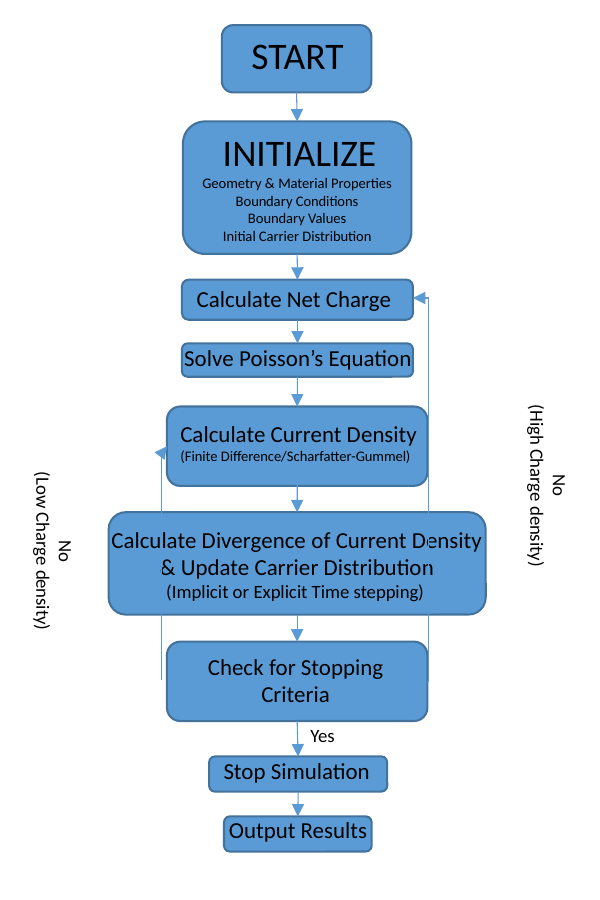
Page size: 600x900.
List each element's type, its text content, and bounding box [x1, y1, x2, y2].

text_box No (High Charge density) [519, 356, 580, 616]
text_box [361, 715, 427, 723]
text_box [169, 640, 412, 645]
text_box Calculate Divergence of Current Density & Update Carrier Distribution (Implicit or Explicit Time stepping) [89, 517, 161, 610]
text_box [169, 405, 412, 411]
text_box No (Low Charge density) [25, 421, 86, 681]
text_box Solve Poisson’s Equation [169, 336, 412, 379]
text_box Output Results [209, 808, 388, 851]
text_box Calculate Divergence of Current Density & Update Carrier Distribution (Implicit or Explicit Time stepping) [167, 517, 412, 610]
text_box [112, 610, 161, 616]
text_box Stop Simulation [162, 749, 431, 792]
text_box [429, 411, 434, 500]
text_box Geometry & Material Properties Boundary Conditions Boundary Values Initial Carrier Distribution [182, 166, 412, 252]
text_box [161, 446, 167, 681]
text_box INITIALIZE [187, 121, 412, 166]
text_box Calculate Net Charge [181, 276, 413, 320]
text_box [429, 610, 482, 616]
text_box Calculate Divergence of Current Density & Update Carrier Distribution (Implicit or Explicit Time stepping) [429, 517, 505, 610]
text_box [220, 29, 373, 94]
text_box Check for Stopping Criteria [161, 645, 430, 715]
text_box [112, 511, 161, 517]
text_box Yes [295, 715, 361, 754]
text_box [181, 129, 187, 234]
text_box START [223, 25, 372, 85]
text_box [167, 511, 412, 517]
text_box [167, 610, 412, 616]
text_box [429, 511, 482, 517]
text_box [167, 715, 295, 723]
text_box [412, 298, 428, 682]
text_box Calculate Current Density (Finite Difference/Scharfatter-Gummel) [165, 411, 412, 500]
